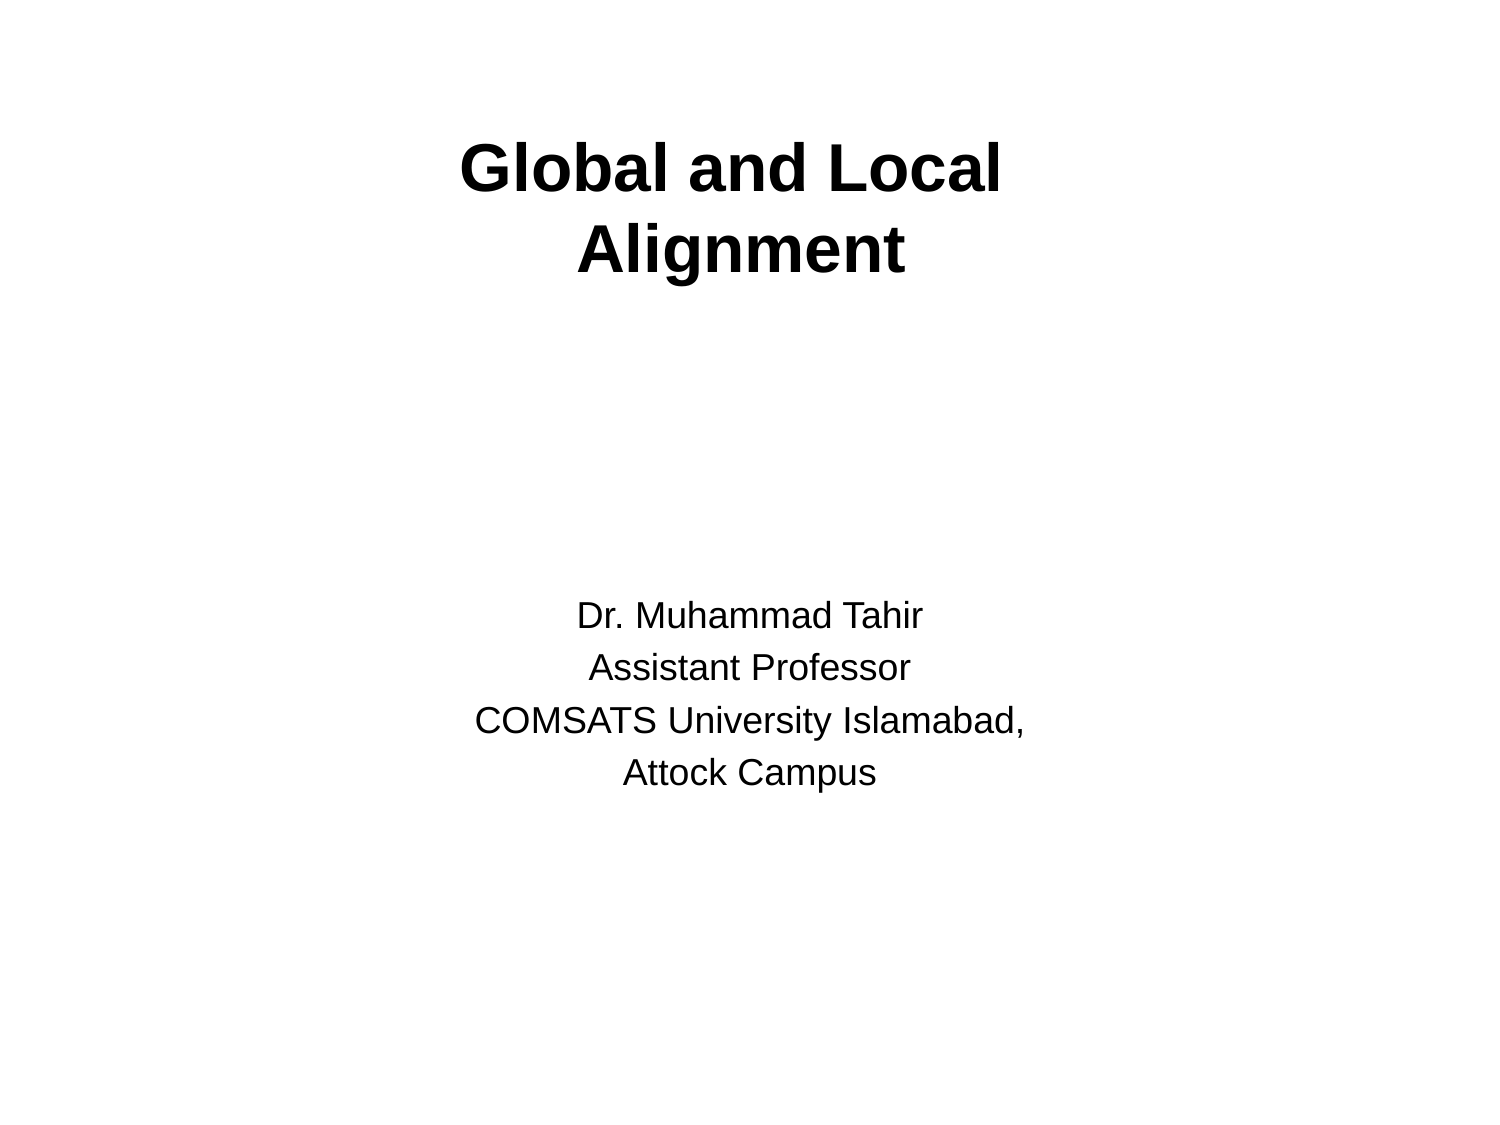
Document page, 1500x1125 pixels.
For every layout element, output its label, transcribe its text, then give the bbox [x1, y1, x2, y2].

title Global and Local Alignment [159, 116, 1323, 294]
subtitle Dr. Muhammad Tahir Assistant Professor COMSATS University Islamabad, Attock Campus [215, 583, 1285, 819]
